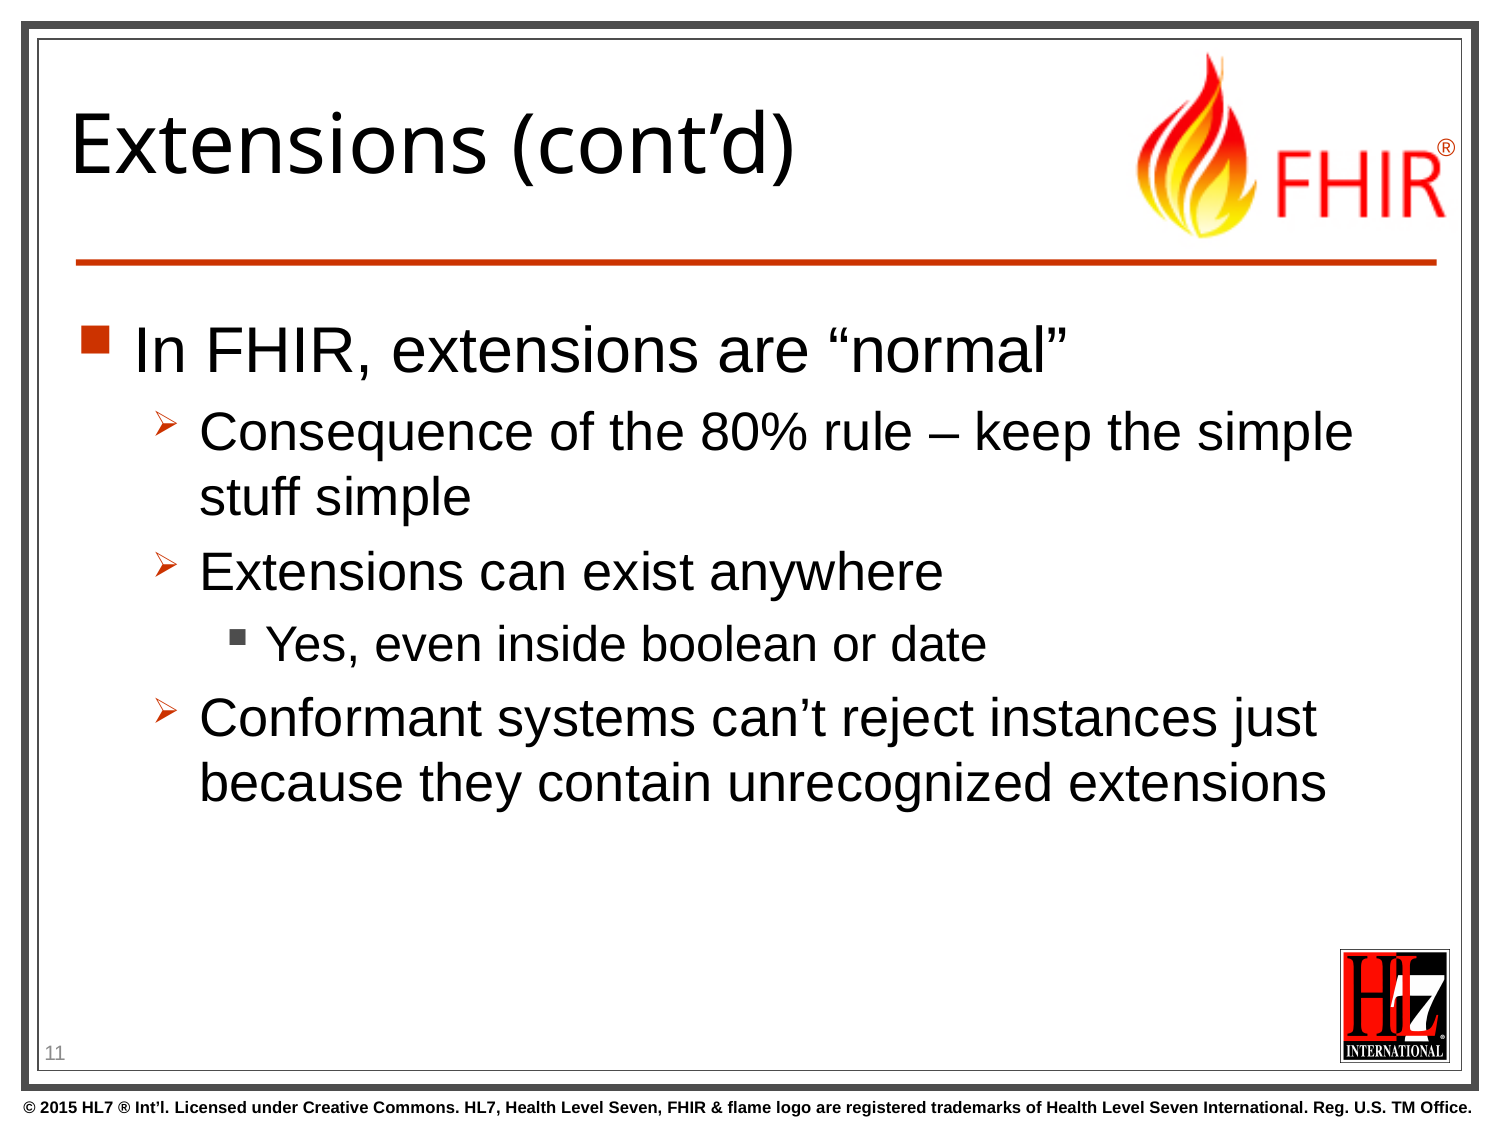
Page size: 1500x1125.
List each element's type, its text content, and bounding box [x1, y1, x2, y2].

picture [1340, 949, 1450, 1063]
slide_number 11 [29, 1034, 148, 1071]
list In FHIR, extensions are “normal” Consequence of the 80% rule – keep the simple stuff simple Extensions can exist anywhere Yes, even inside boolean or date Conformant systems can’t reject instances just because they contain unrecognized extensions [62, 299, 1438, 1059]
picture [1124, 42, 1458, 249]
title Extensions (cont’d) [53, 54, 1128, 244]
